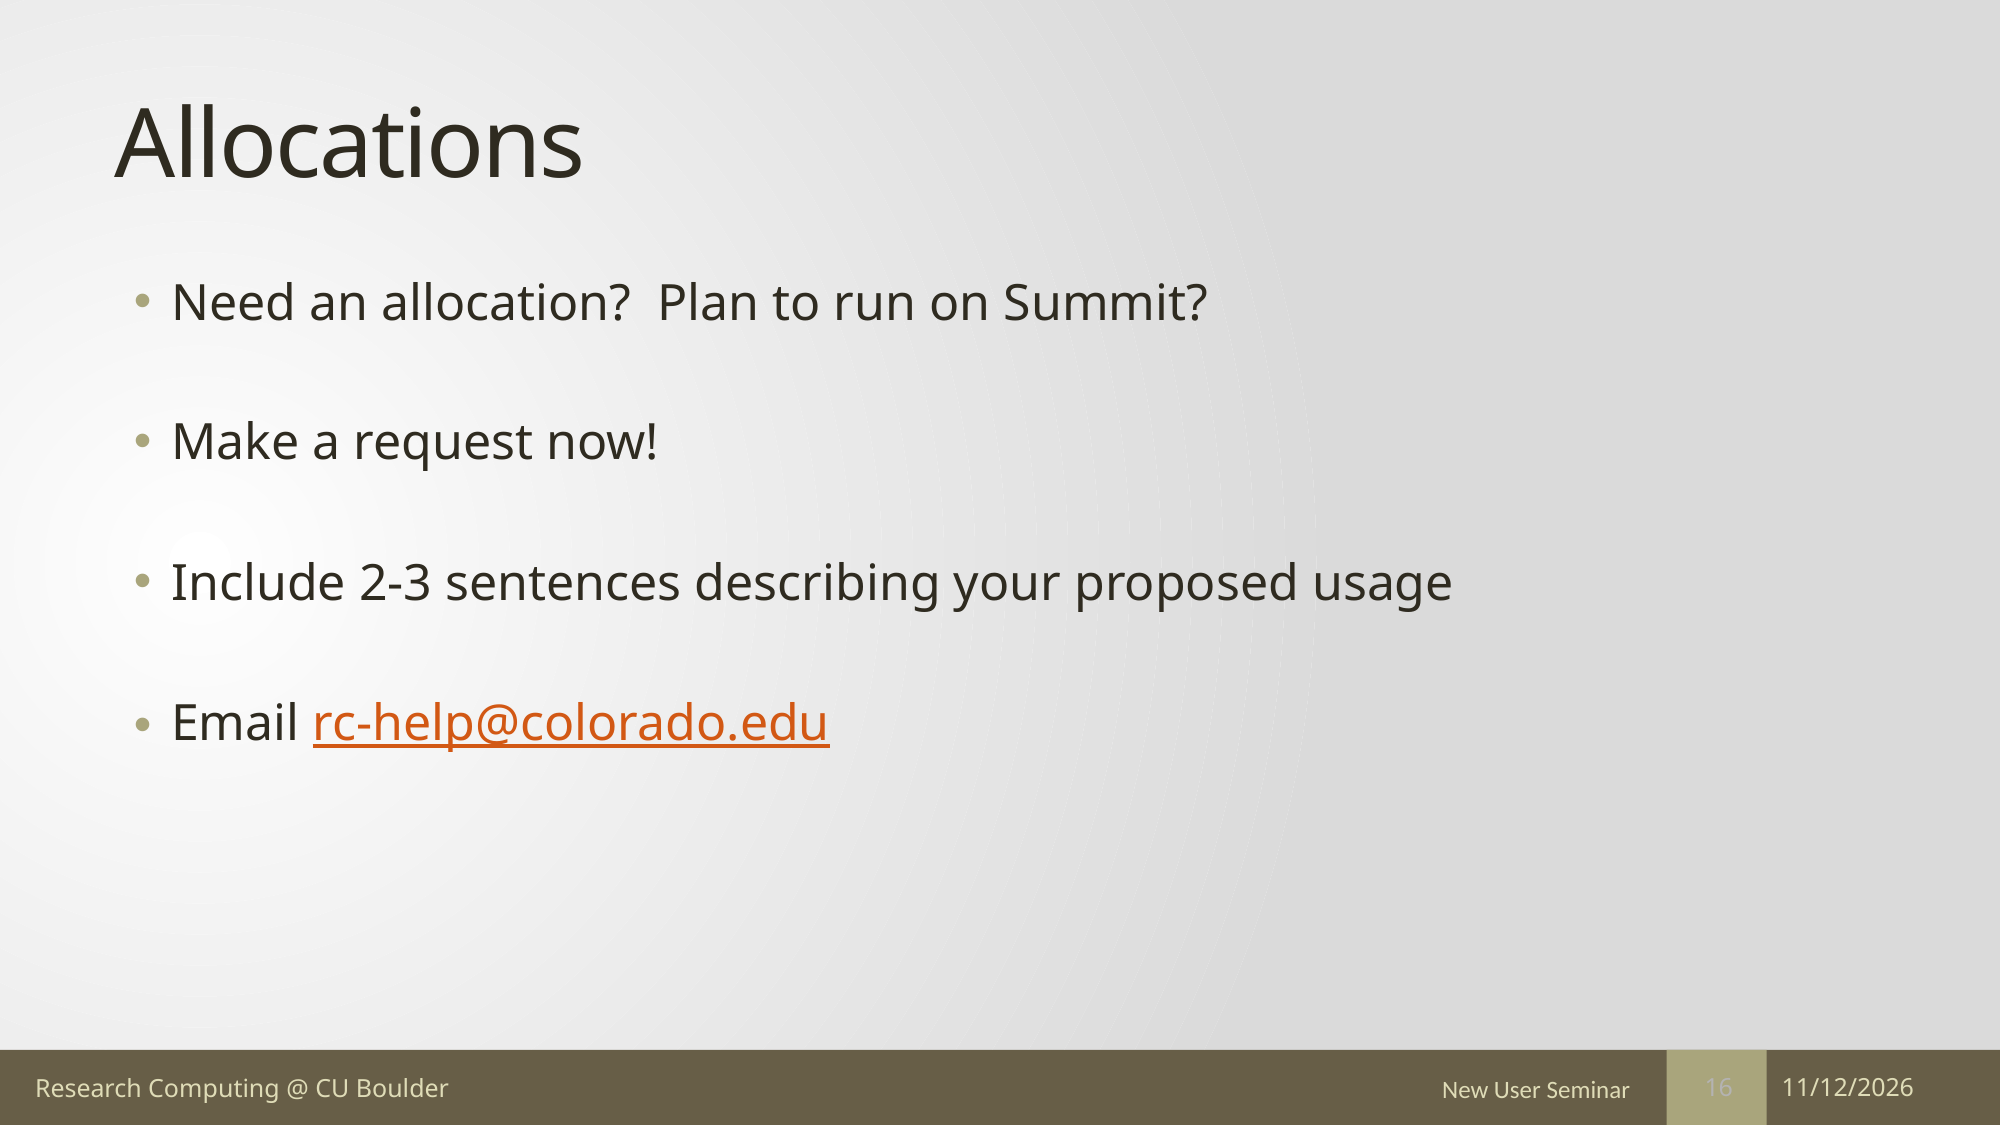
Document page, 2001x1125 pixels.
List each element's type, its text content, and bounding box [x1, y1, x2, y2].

slide_number 16 [1686, 1065, 1749, 1111]
list Need an allocation? Plan to run on Summit? Make a request now! Include 2-3 sentences describing your proposed usage Email rc-help@colorado.edu [99, 262, 1892, 1032]
title Allocations [99, 45, 1892, 233]
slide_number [1766, 1058, 1987, 1119]
footer New User Seminar [714, 1058, 1646, 1119]
